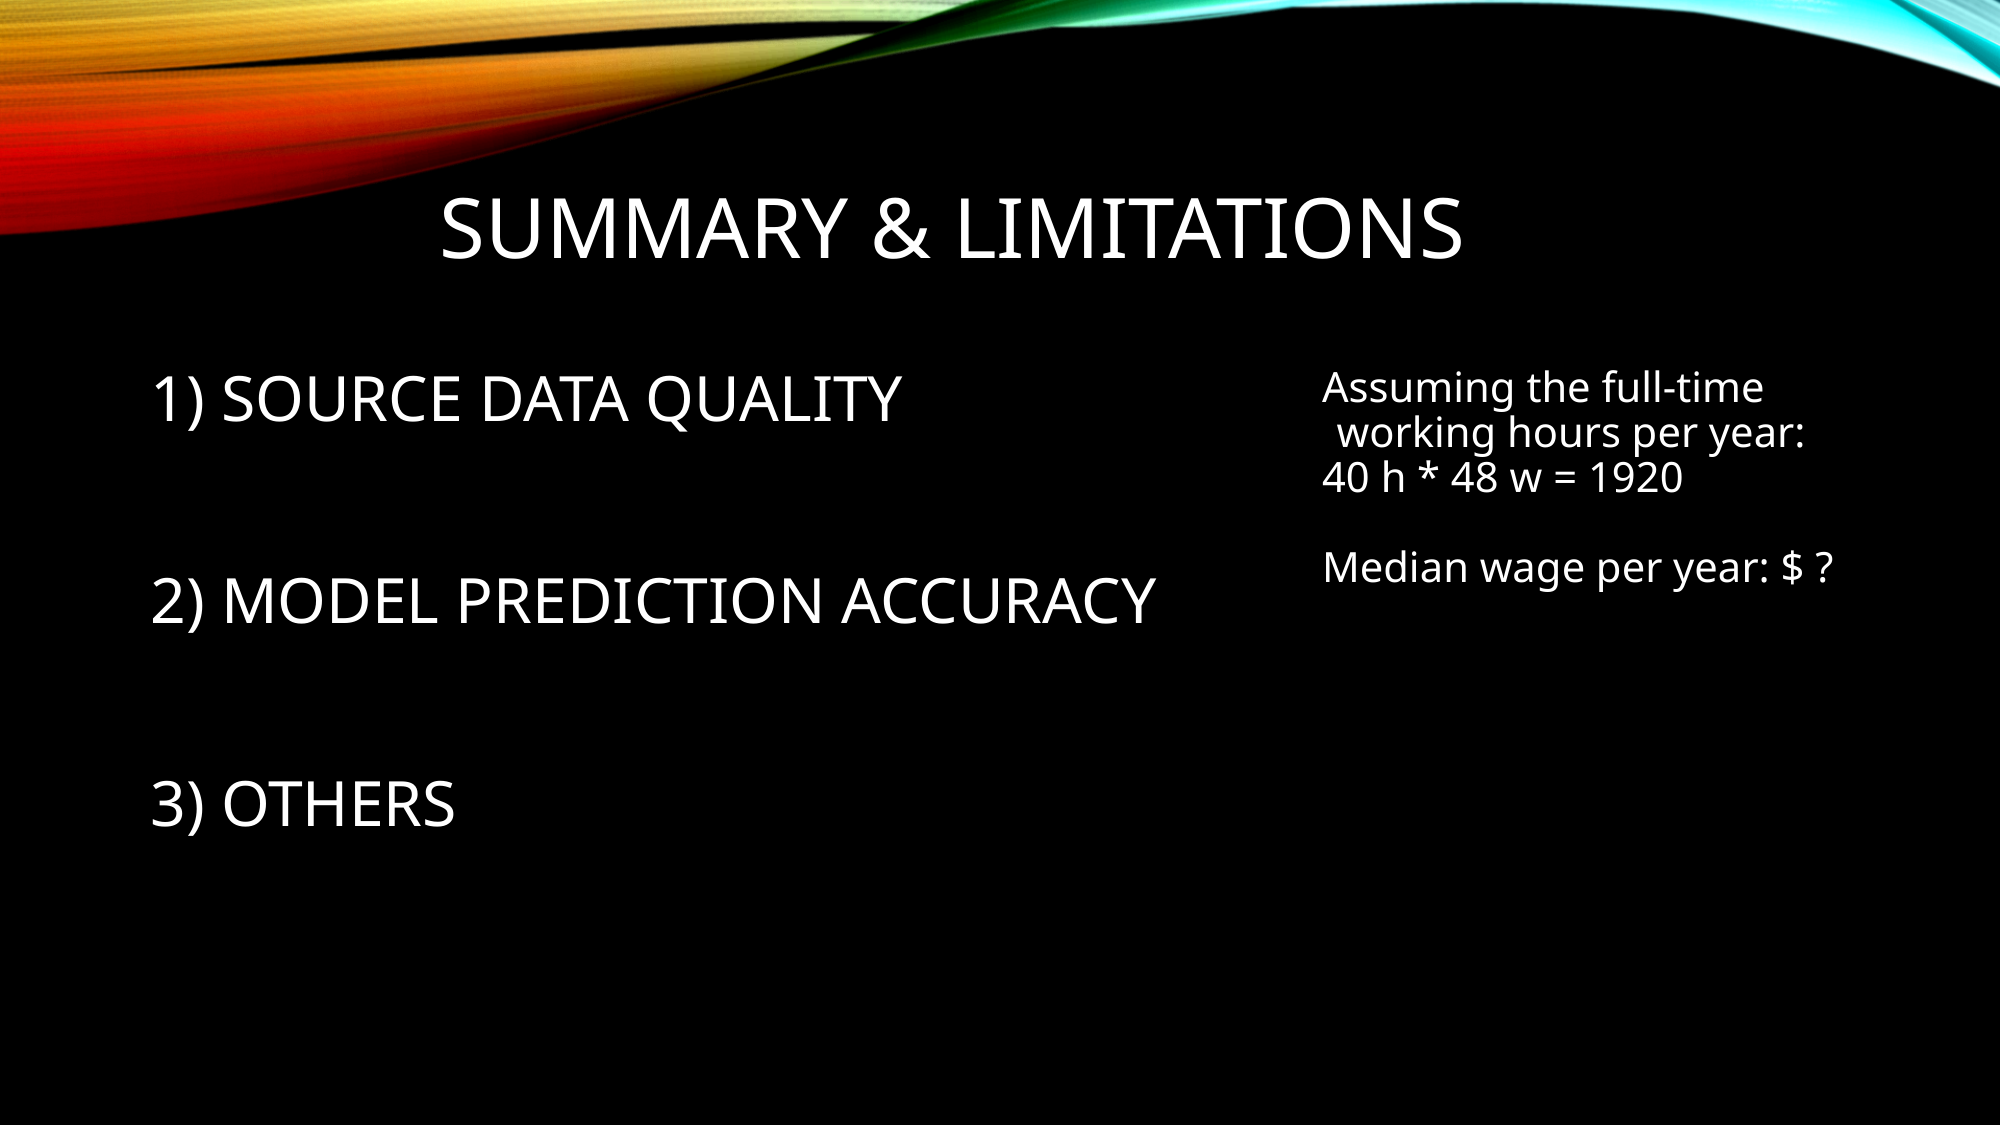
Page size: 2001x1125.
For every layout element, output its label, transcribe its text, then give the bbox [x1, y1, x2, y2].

list Assuming the full-time working hours per year: 40 h * 48 w = 1920 Median wage per year: $ ? [1284, 358, 1895, 707]
title SUMMARY & LIMITATIONS [424, 125, 1888, 338]
list 1) SOURCE DATA QUALITY 2) MODEL PREDICTION ACCURACY 3) OTHERS [112, 360, 1888, 1021]
picture [0, 0, 2000, 237]
